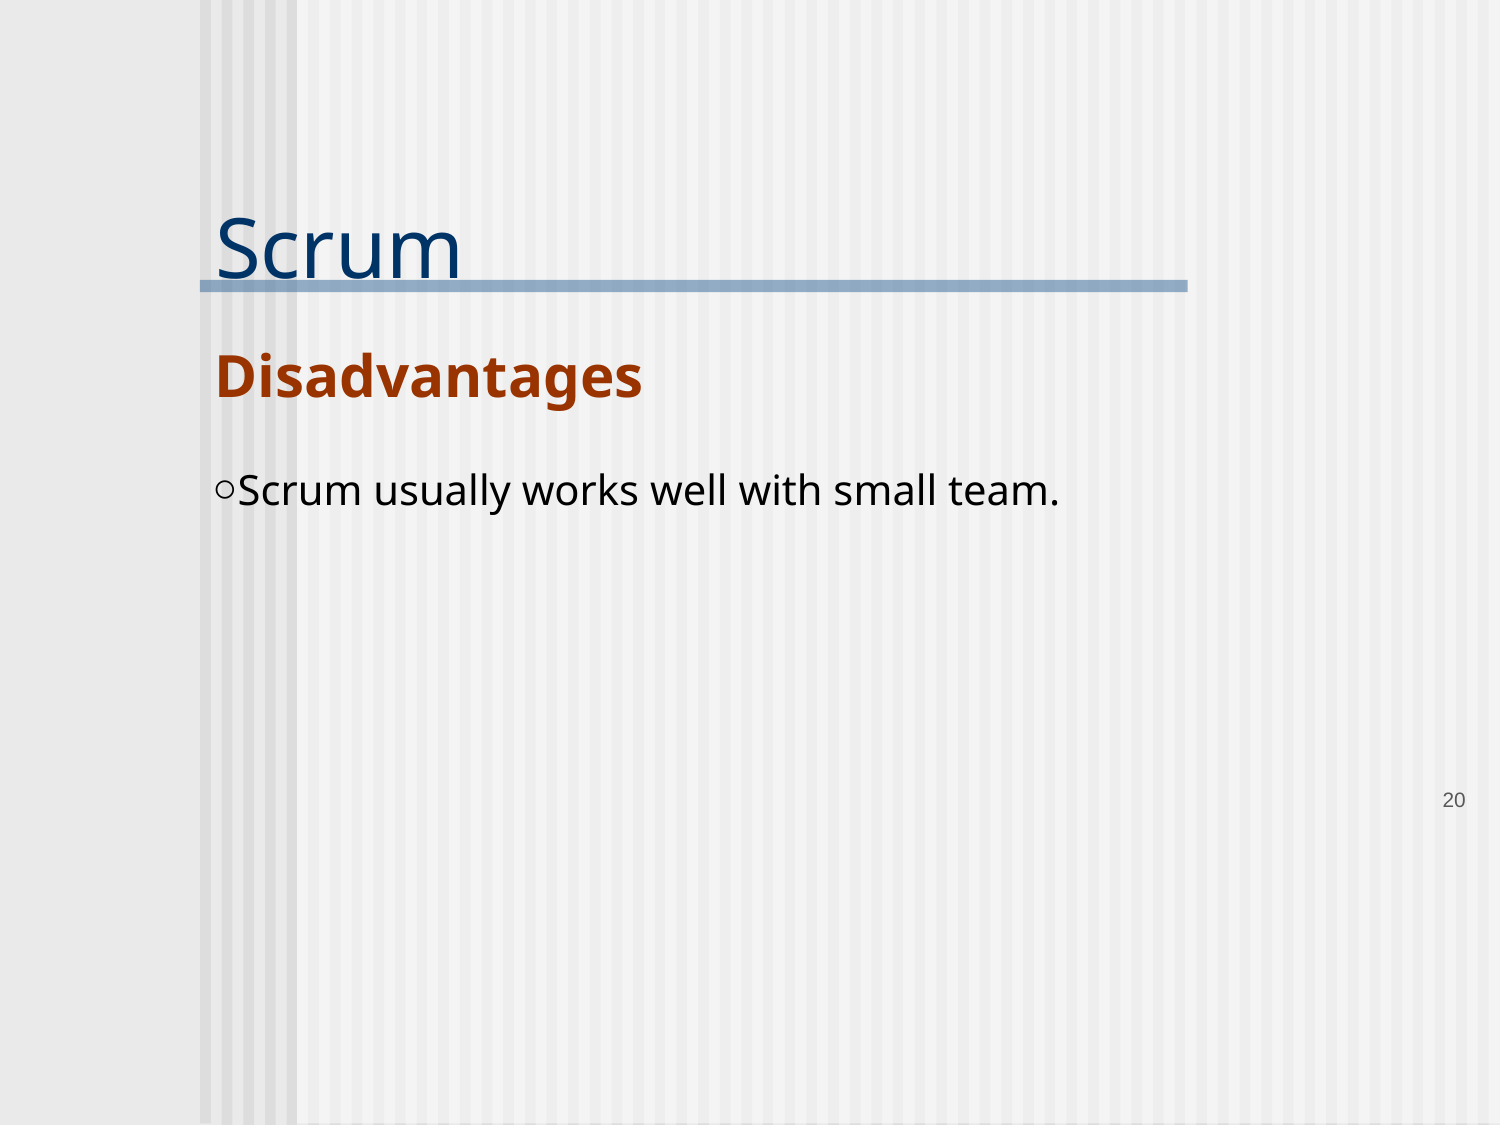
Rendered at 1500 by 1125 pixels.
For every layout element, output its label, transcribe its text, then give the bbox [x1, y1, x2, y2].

text_box Disadvantages Scrum usually works well with small team. [212, 337, 1228, 514]
text_box Scrum [199, 187, 642, 292]
text_box ‹#› [1436, 786, 1475, 812]
